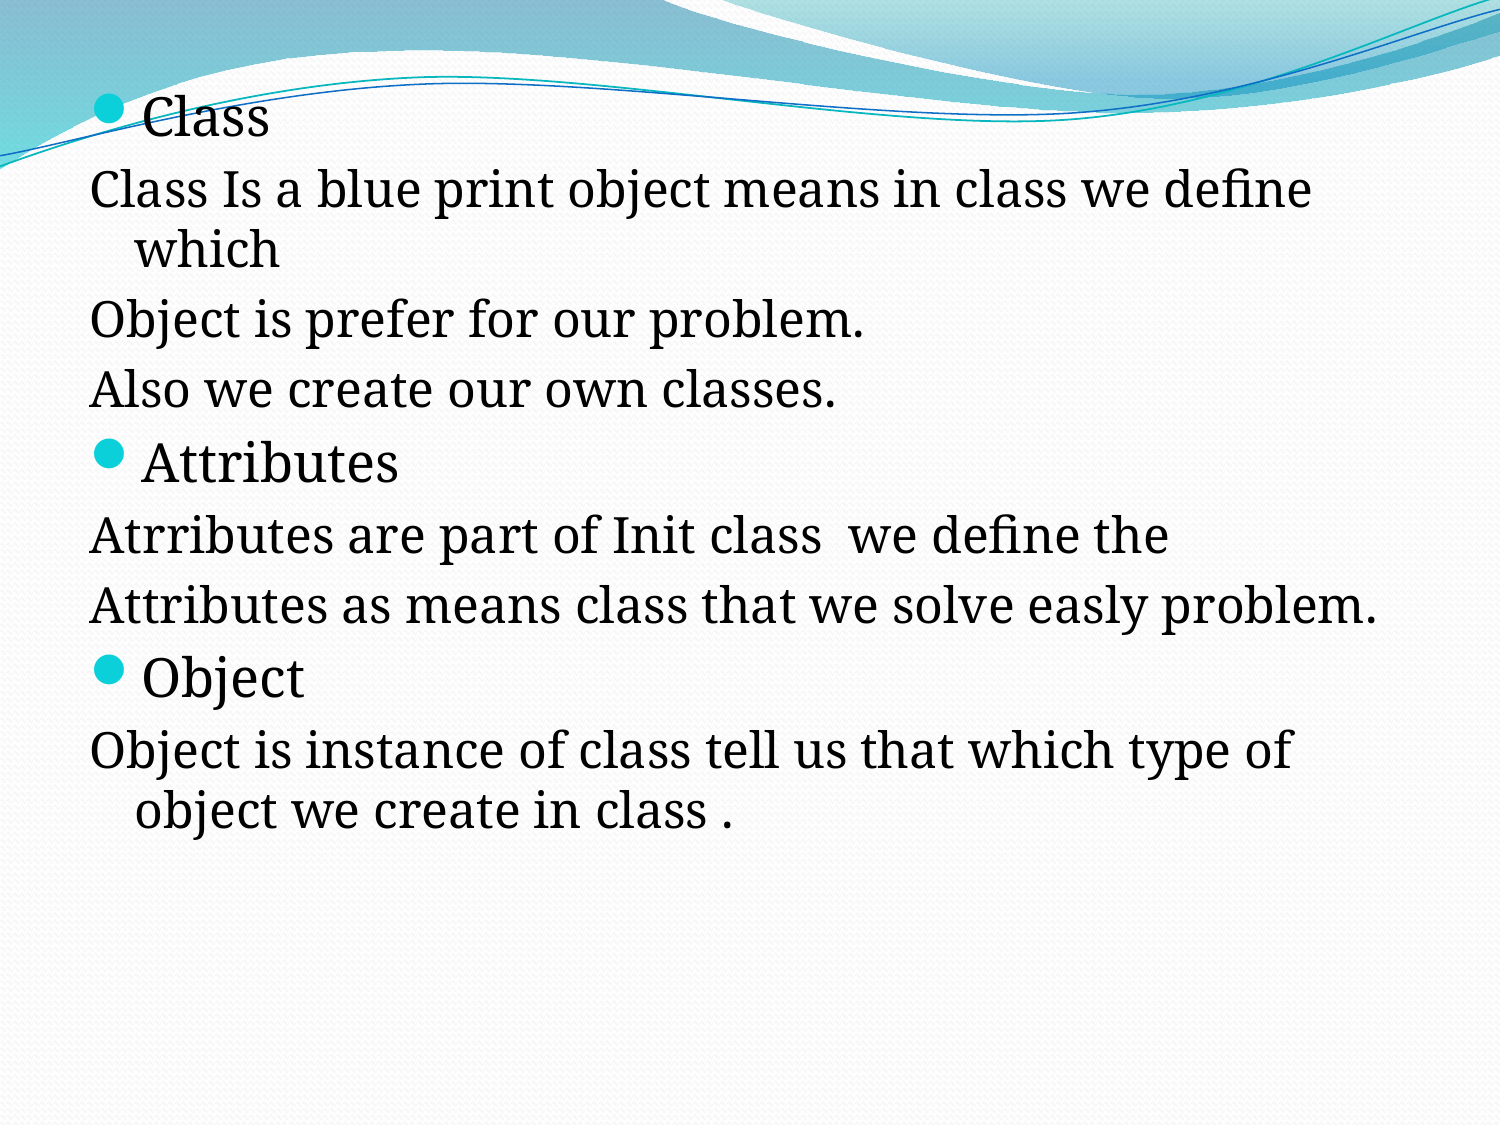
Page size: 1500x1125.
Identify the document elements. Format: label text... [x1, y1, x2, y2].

list Class Class Is a blue print object means in class we define which Object is prefer for our problem. Also we create our own classes. Attributes Atrributes are part of Init class we define the Attributes as means class that we solve easly problem. Object Object is instance of class tell us that which type of object we create in class . [75, 75, 1425, 1005]
